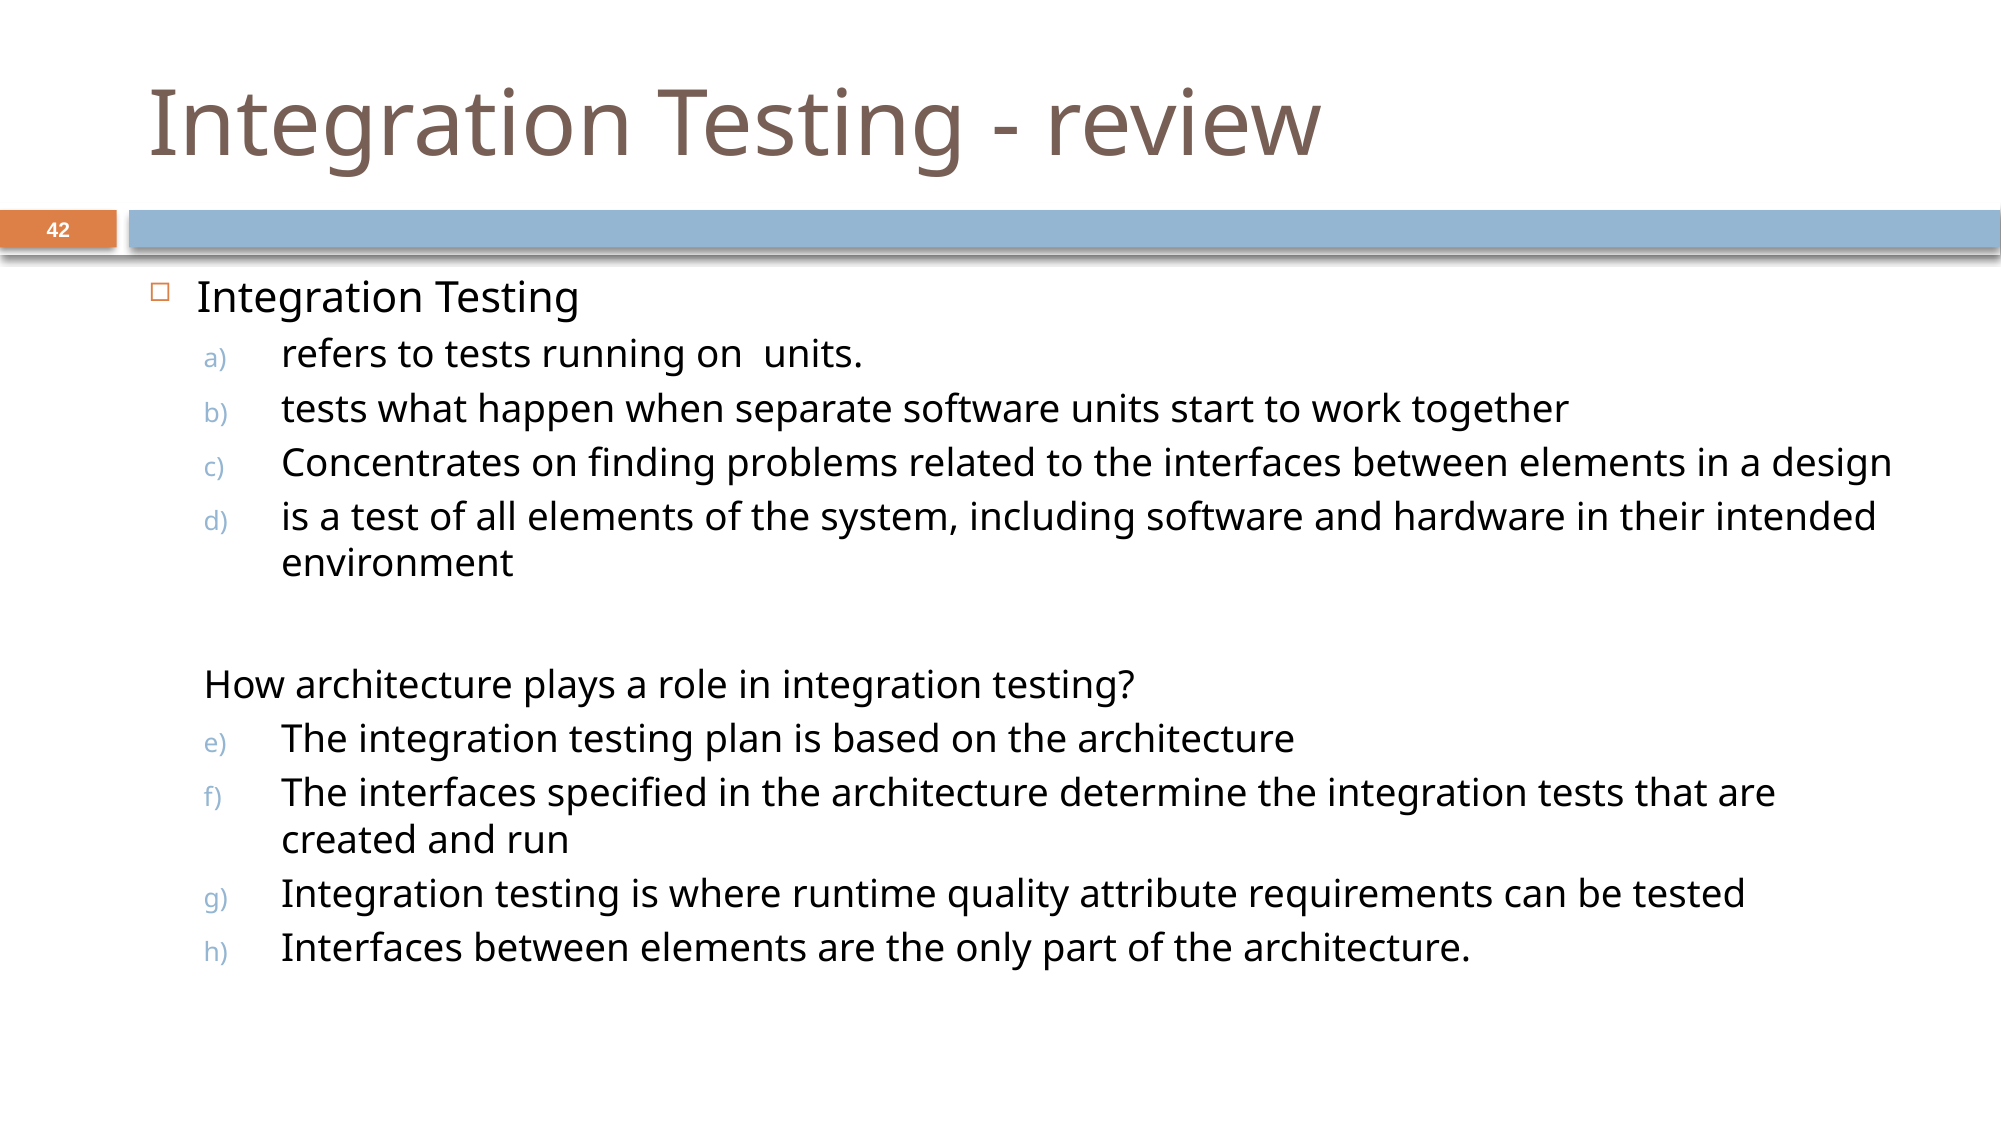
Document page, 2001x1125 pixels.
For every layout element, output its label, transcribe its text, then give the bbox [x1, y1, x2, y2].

title Integration Testing - review [133, 37, 1918, 200]
list Integration Testing refers to tests running on units. tests what happen when separate software units start to work together Concentrates on finding problems related to the interfaces between elements in a design is a test of all elements of the system, including software and hardware in their intended environment How architecture plays a role in integration testing? The integration testing plan is based on the architecture The interfaces specified in the architecture determine the integration tests that are created and run Integration testing is where runtime quality attribute requirements can be tested Interfaces between elements are the only part of the architecture. [133, 262, 1918, 1000]
slide_number 42 [0, 208, 117, 249]
